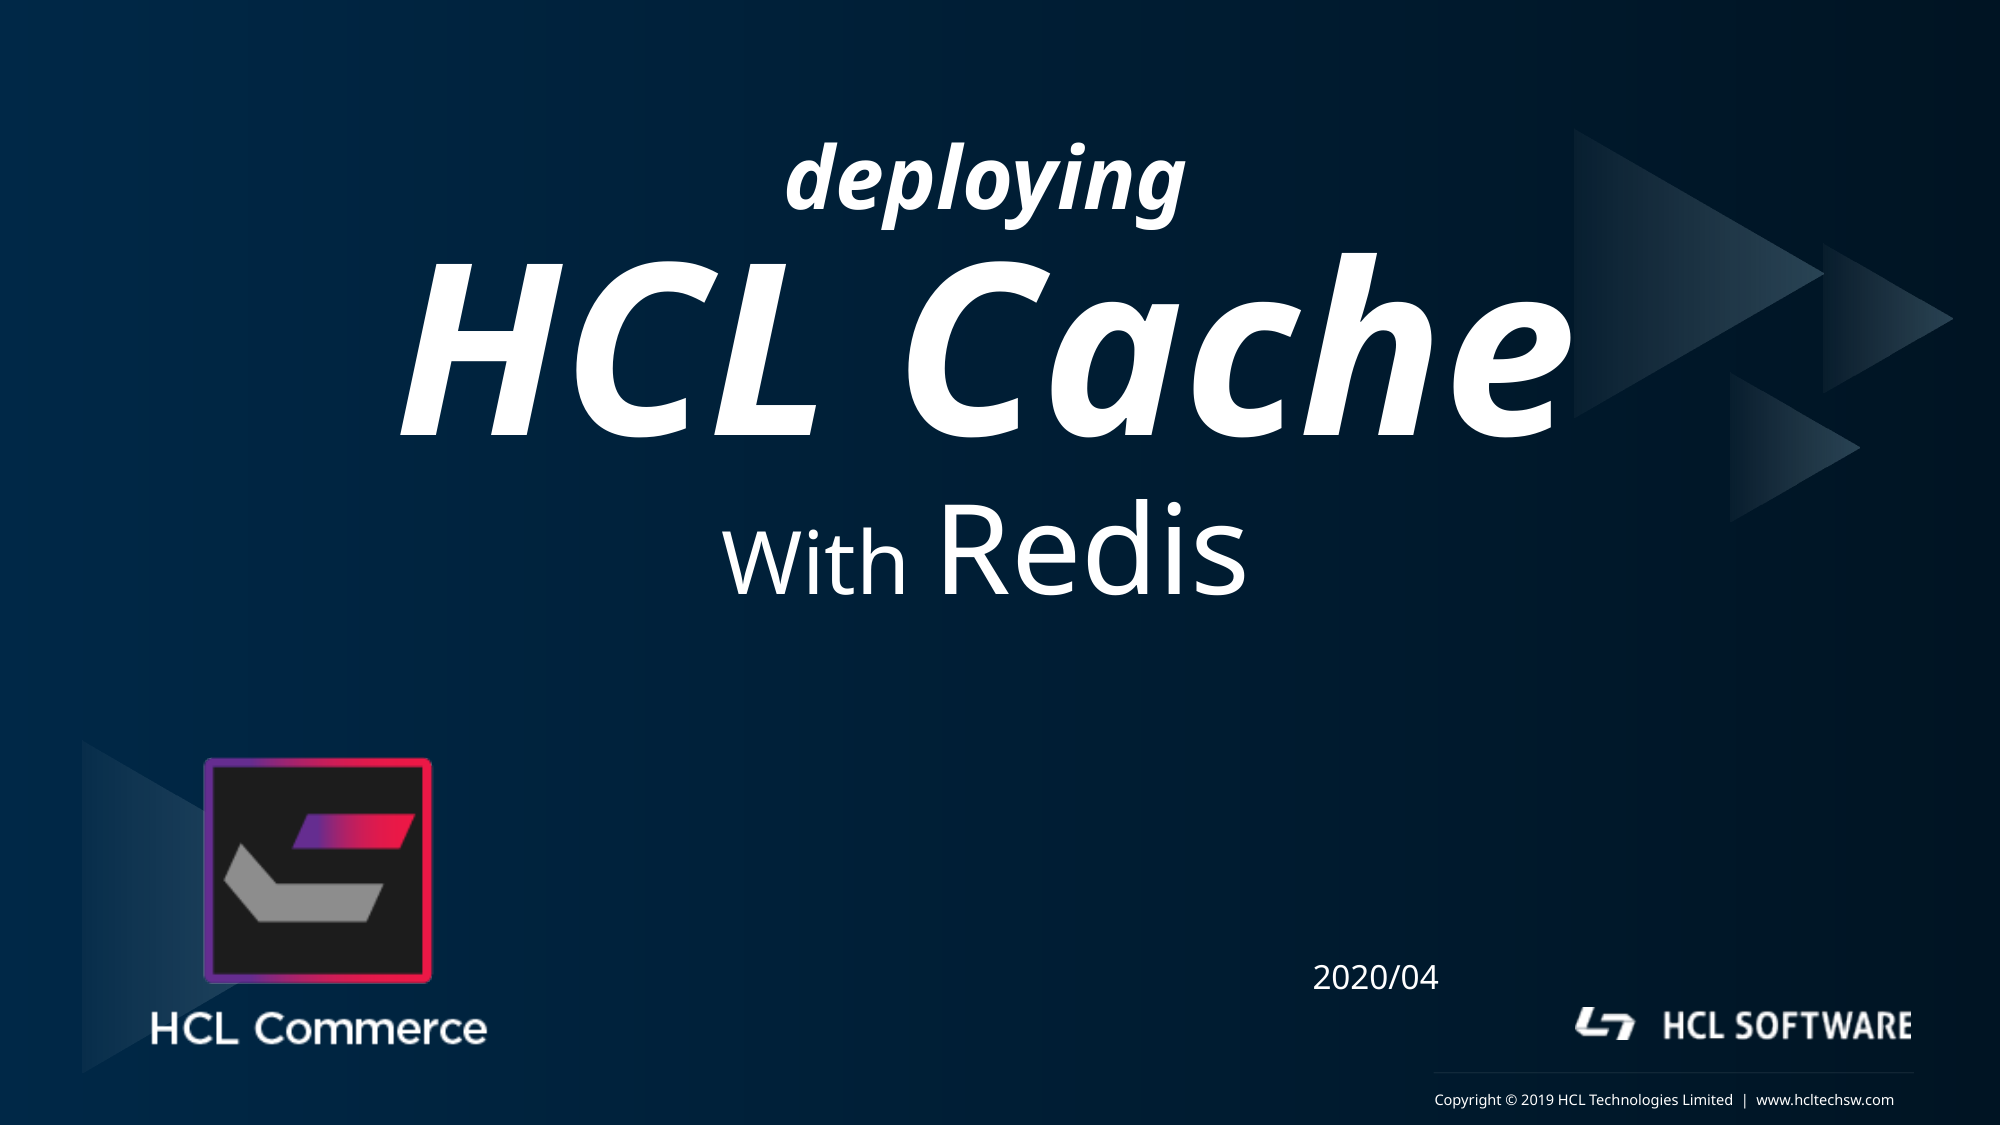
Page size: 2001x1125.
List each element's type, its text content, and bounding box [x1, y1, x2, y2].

title deploying HCL Cache With Redis [235, 237, 1736, 630]
subtitle 2020/04 [624, 953, 1454, 1029]
picture [147, 756, 489, 1058]
